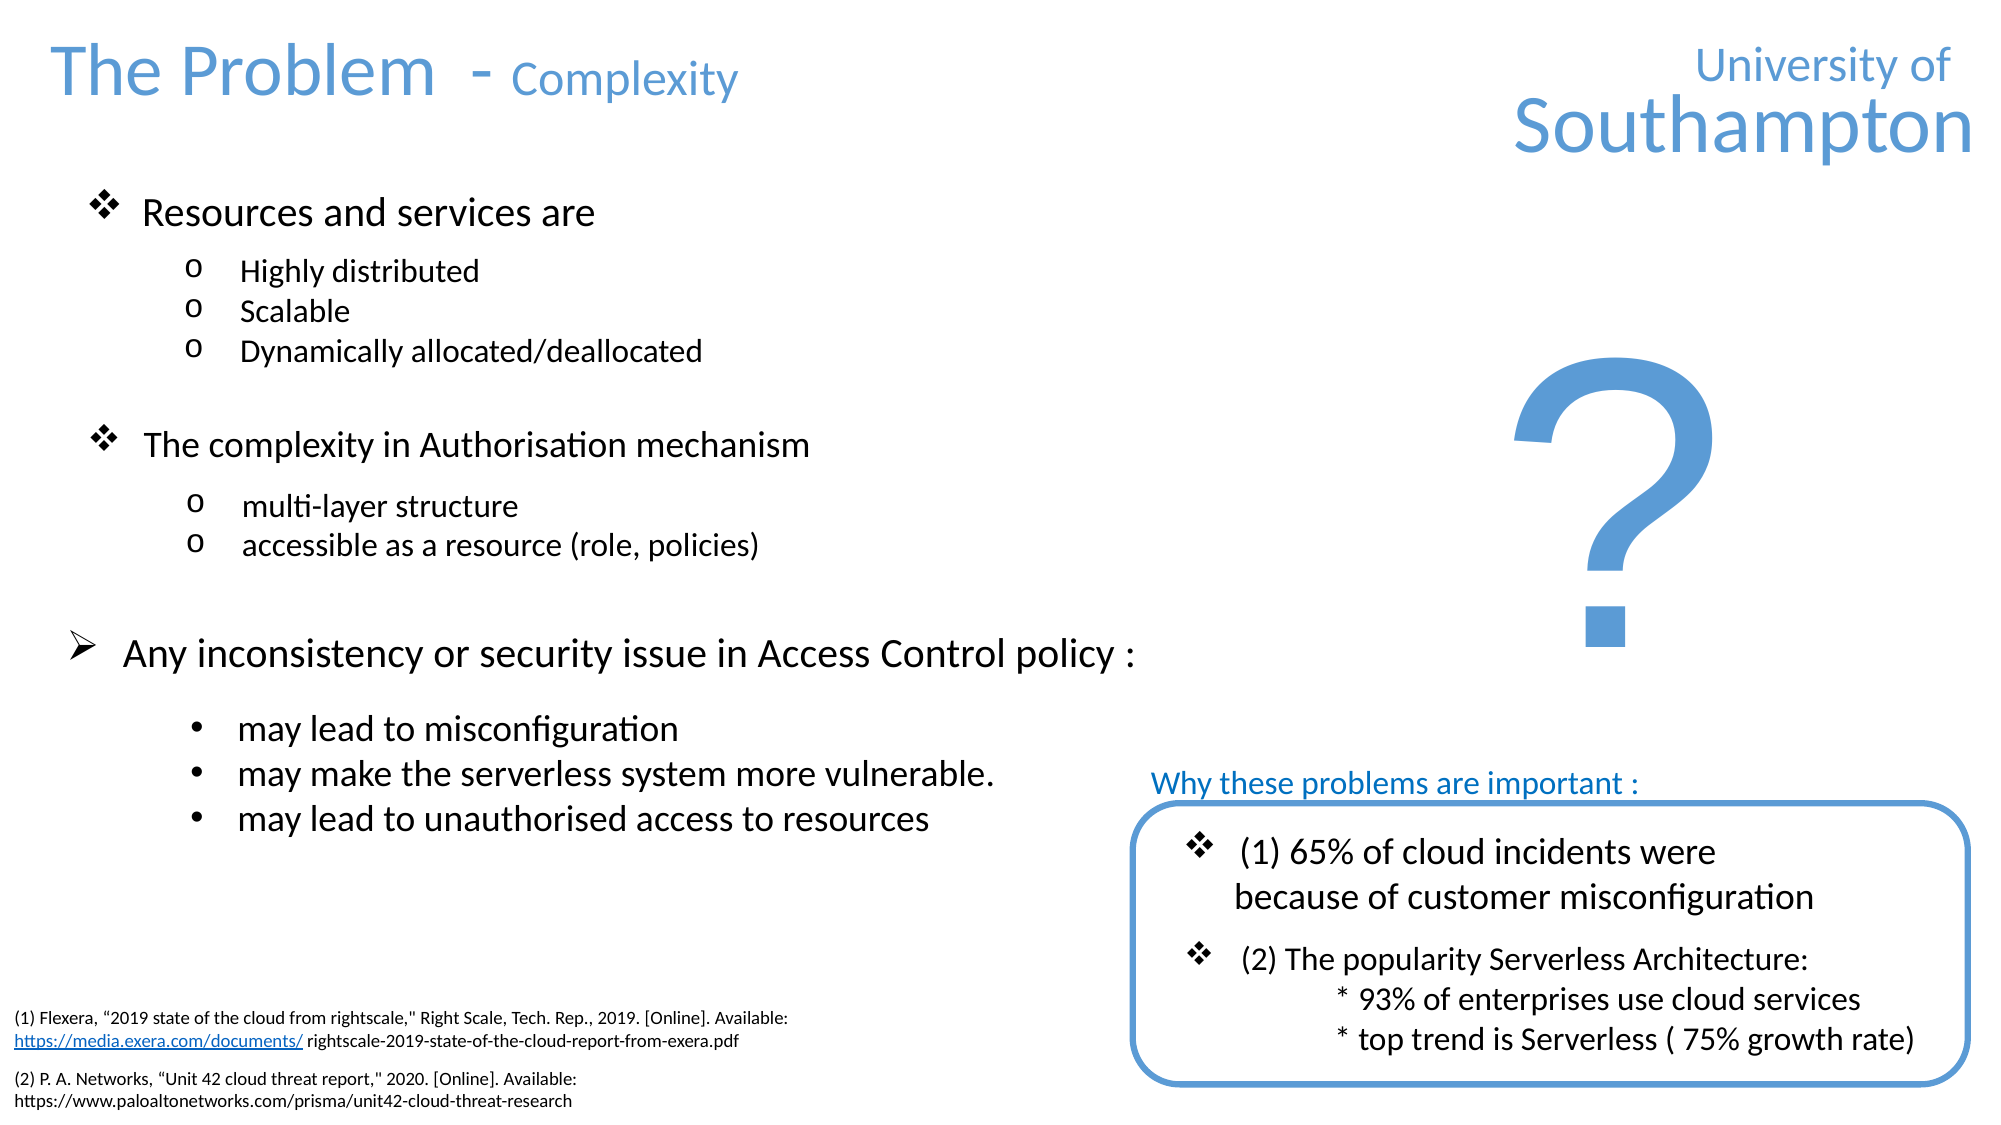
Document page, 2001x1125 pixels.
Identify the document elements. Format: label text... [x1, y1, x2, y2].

text_box multi-layer structure accessible as a resource (role, policies) [95, 476, 818, 571]
text_box ? [1481, 224, 1743, 738]
text_box Highly distributed Scalable Dynamically allocated/deallocated [169, 241, 719, 377]
text_box University of [1679, 23, 1967, 99]
text_box Resources and services are [71, 177, 612, 243]
text_box Why these problems are important : [1136, 753, 1656, 809]
text_box may lead to misconfiguration may make the serverless system more vulnerable. may lead to unauthorised access to resources [175, 696, 1011, 846]
text_box The Problem - Complexity [34, 12, 754, 118]
text_box Any inconsistency or security issue in Access Control policy : [51, 618, 1151, 683]
text_box (2) P. A. Networks, “Unit 42 cloud threat report," 2020. [Online]. Available: https://www.paloaltonetworks.com/prisma/unit42-cloud-threat-research [0, 1059, 759, 1119]
text_box [1132, 803, 1968, 1085]
text_box The complexity in Authorisation mechanism [72, 412, 827, 473]
text_box Southampton [1490, 61, 2000, 177]
text_box (1) Flexera, “2019 state of the cloud from rightscale," Right Scale, Tech. Rep., 2019. [Online]. Available: https://media.exera.com/documents/ rightscale-2019-state-of-the-cloud-report-from-exera.pdf [0, 998, 860, 1059]
